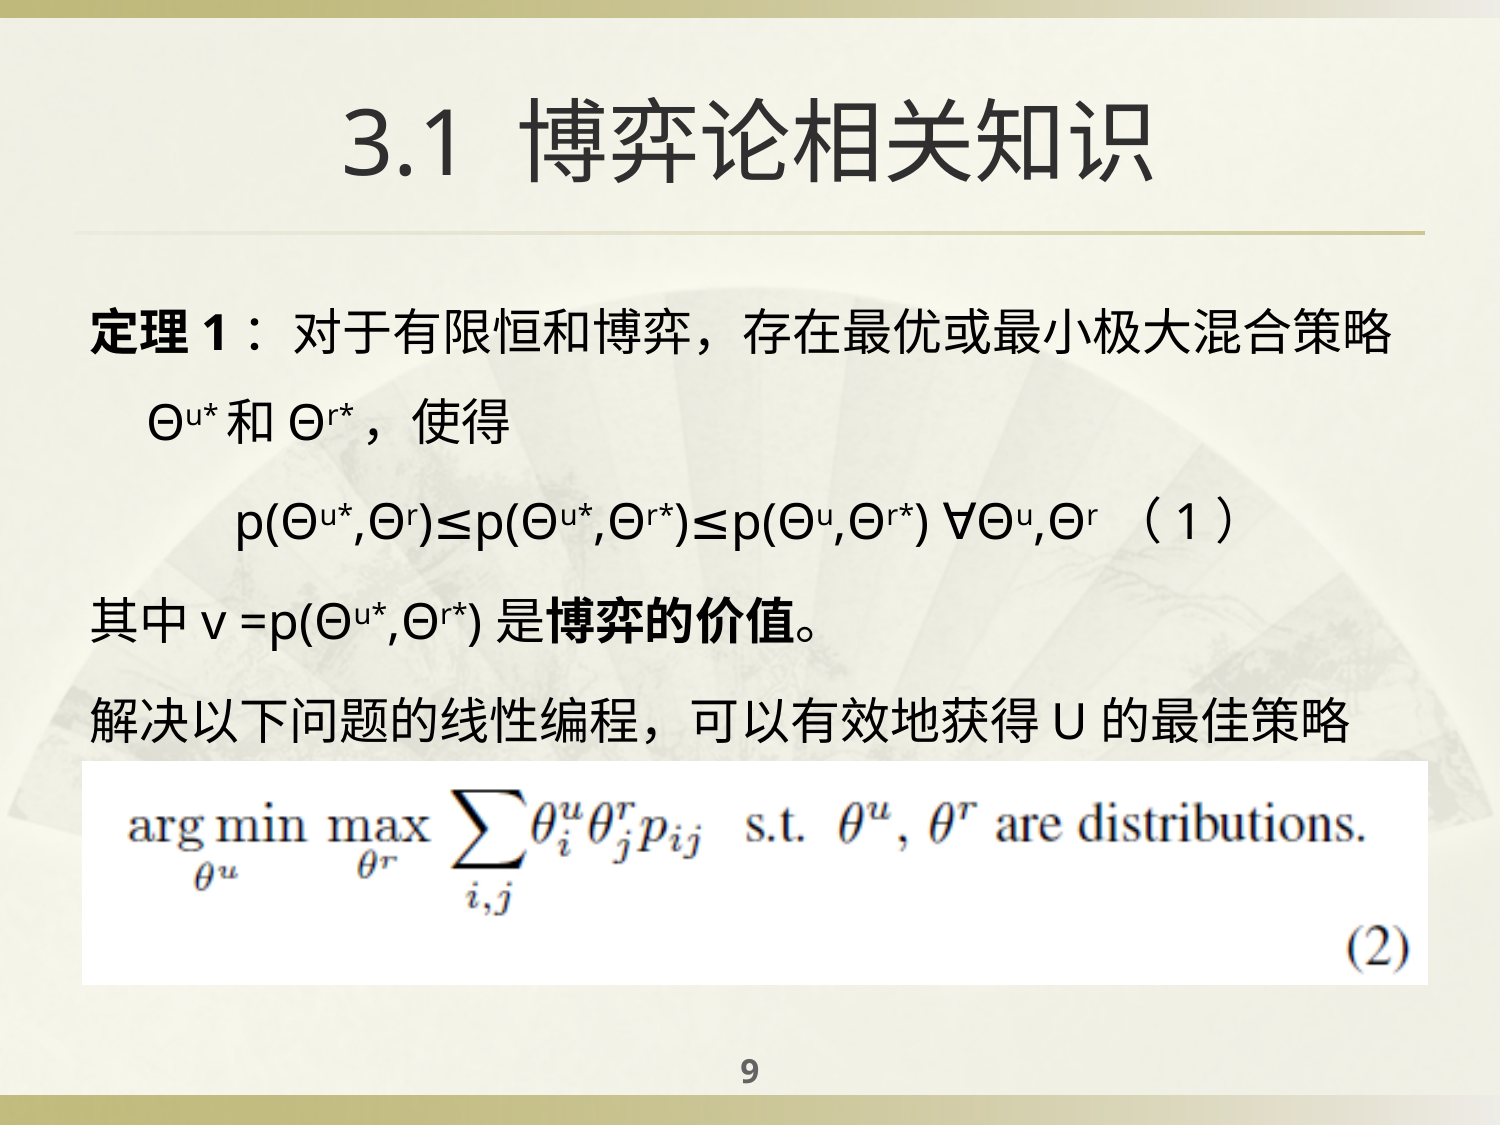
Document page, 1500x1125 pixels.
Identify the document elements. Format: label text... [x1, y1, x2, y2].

picture [81, 761, 1429, 985]
title 3.1 博弈论相关知识 [75, 45, 1425, 233]
list 定理1：对于有限恒和博弈，存在最优或最小极大混合策略Θu*和Θr*，使得 p(Θu*,Θr)≤p(Θu*,Θr*)≤p(Θu,Θr*) ∀Θu,Θr （1） 其中v =p(Θu*,Θr*)是博弈的价值。 解决以下问题的线性编程，可以有效地获得U的最佳策略 [75, 262, 1425, 1032]
slide_number 9 [675, 1050, 825, 1097]
